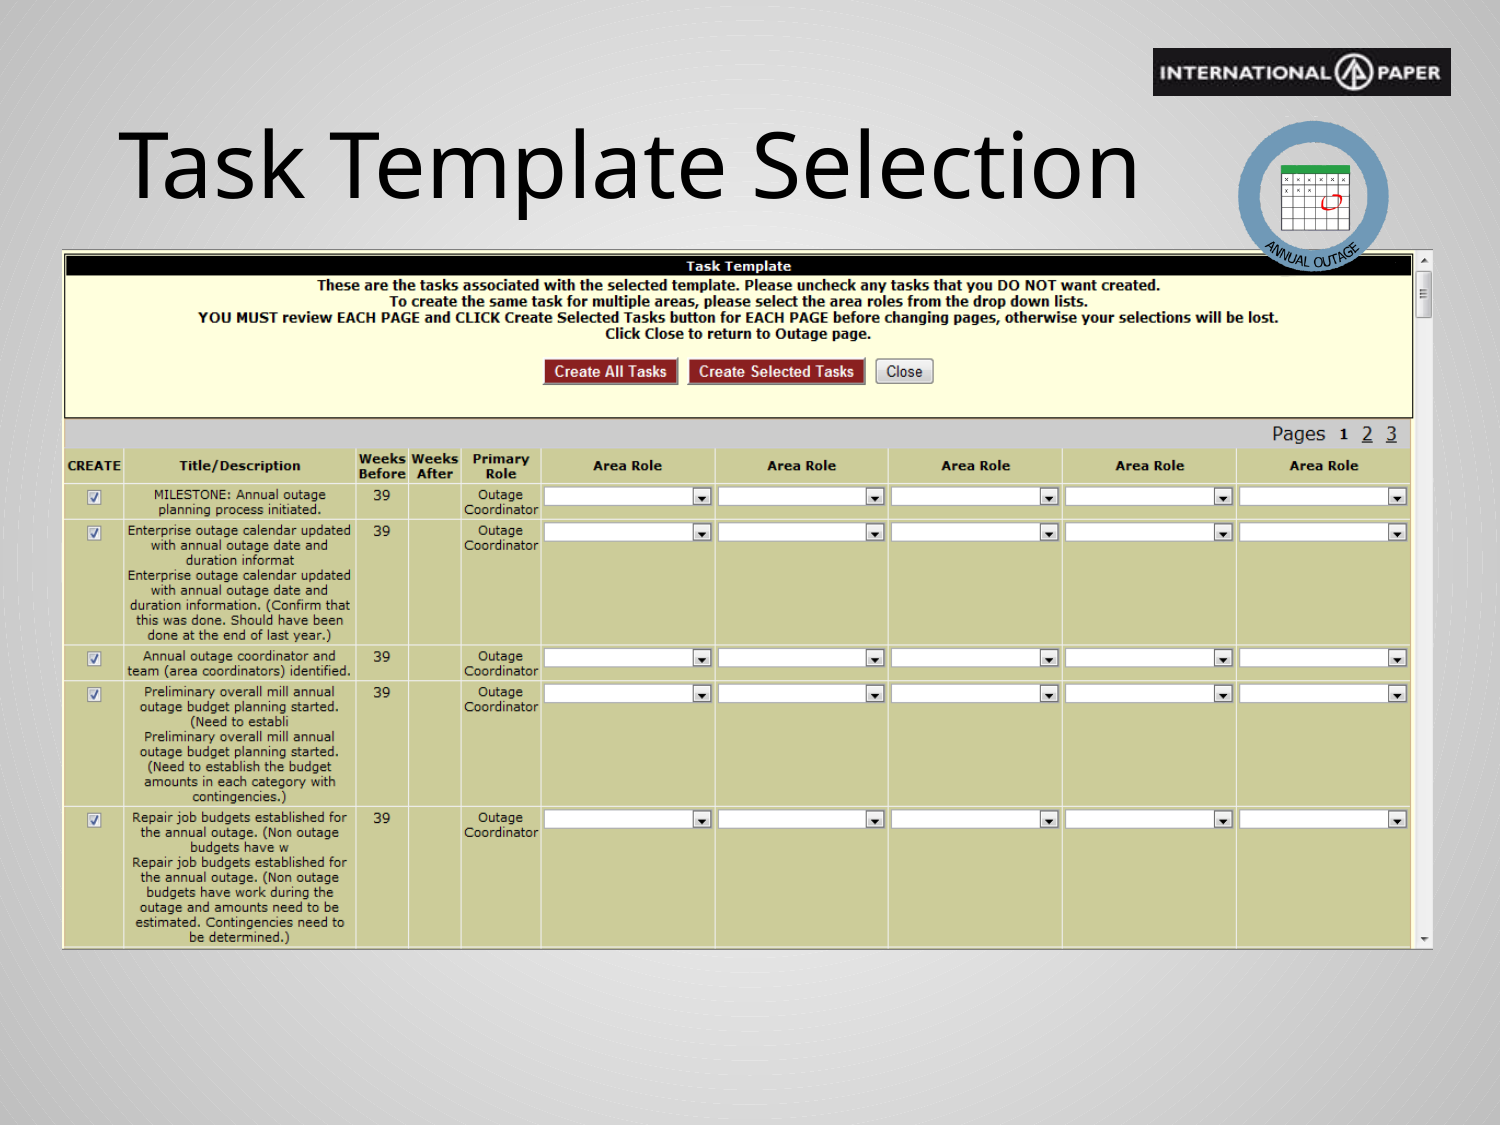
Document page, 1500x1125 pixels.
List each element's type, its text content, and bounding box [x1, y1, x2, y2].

picture [62, 116, 1433, 950]
title Task Template Selection [103, 59, 1397, 249]
picture [1153, 48, 1451, 96]
